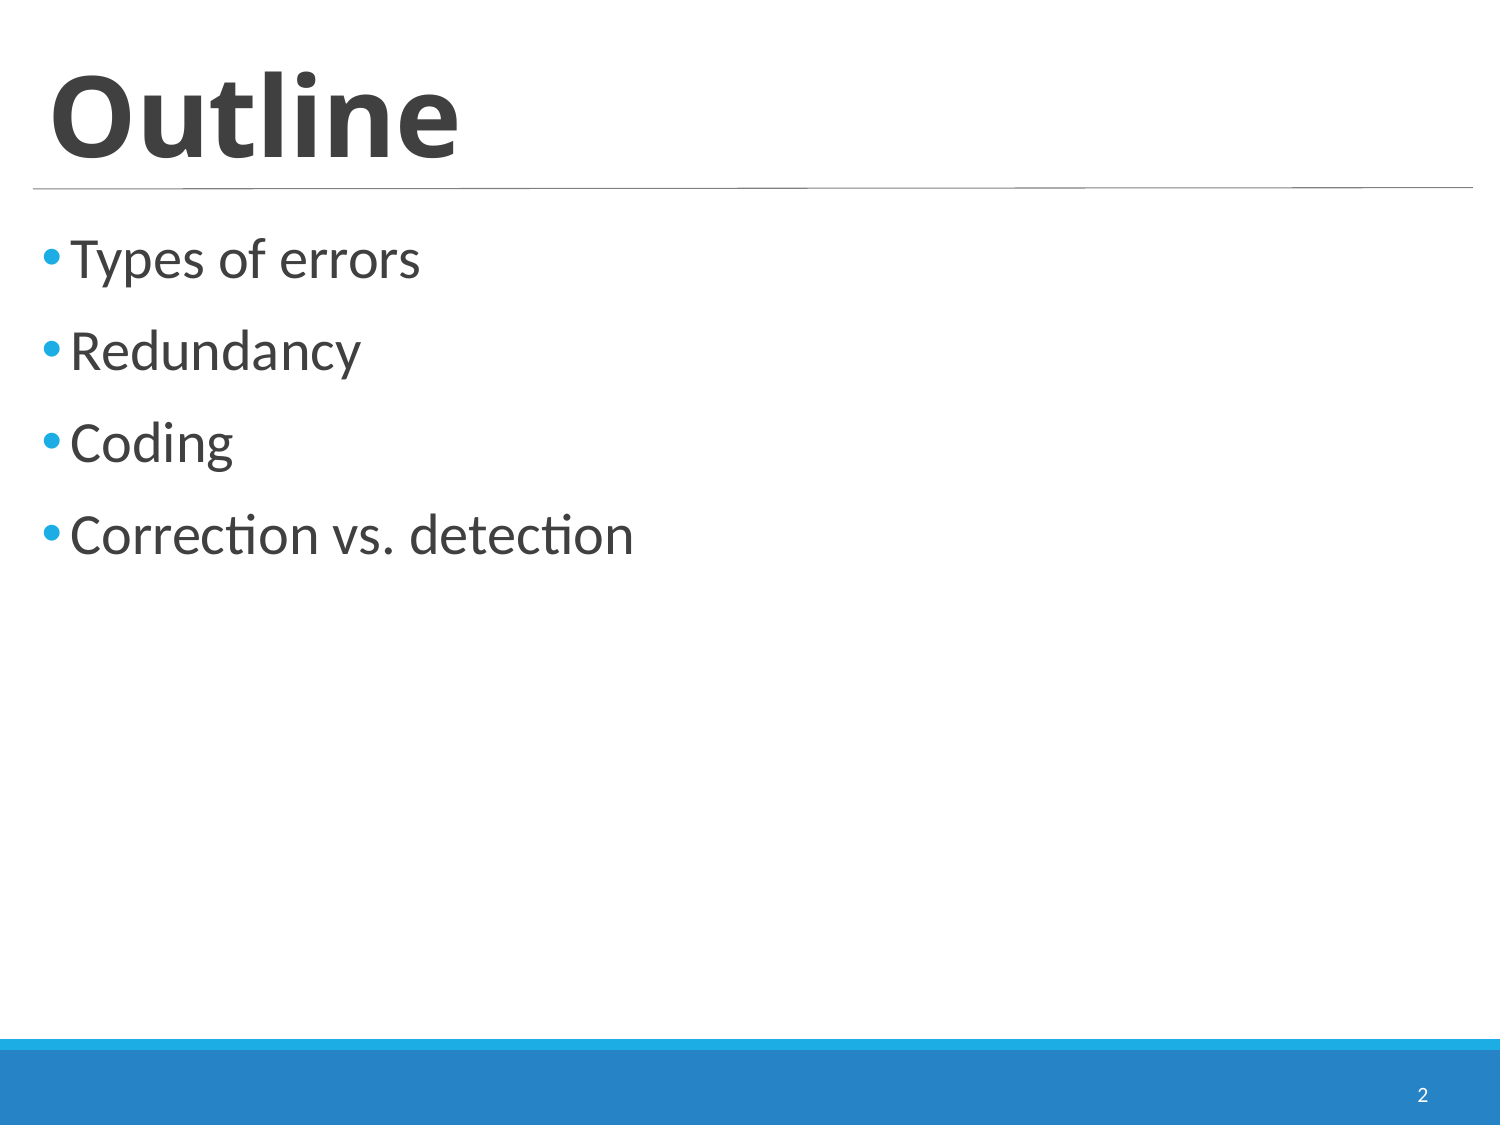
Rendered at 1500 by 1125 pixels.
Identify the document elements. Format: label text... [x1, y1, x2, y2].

list Types of errors Redundancy Coding Correction vs. detection [32, 220, 1473, 963]
title Outline [32, 37, 1473, 188]
